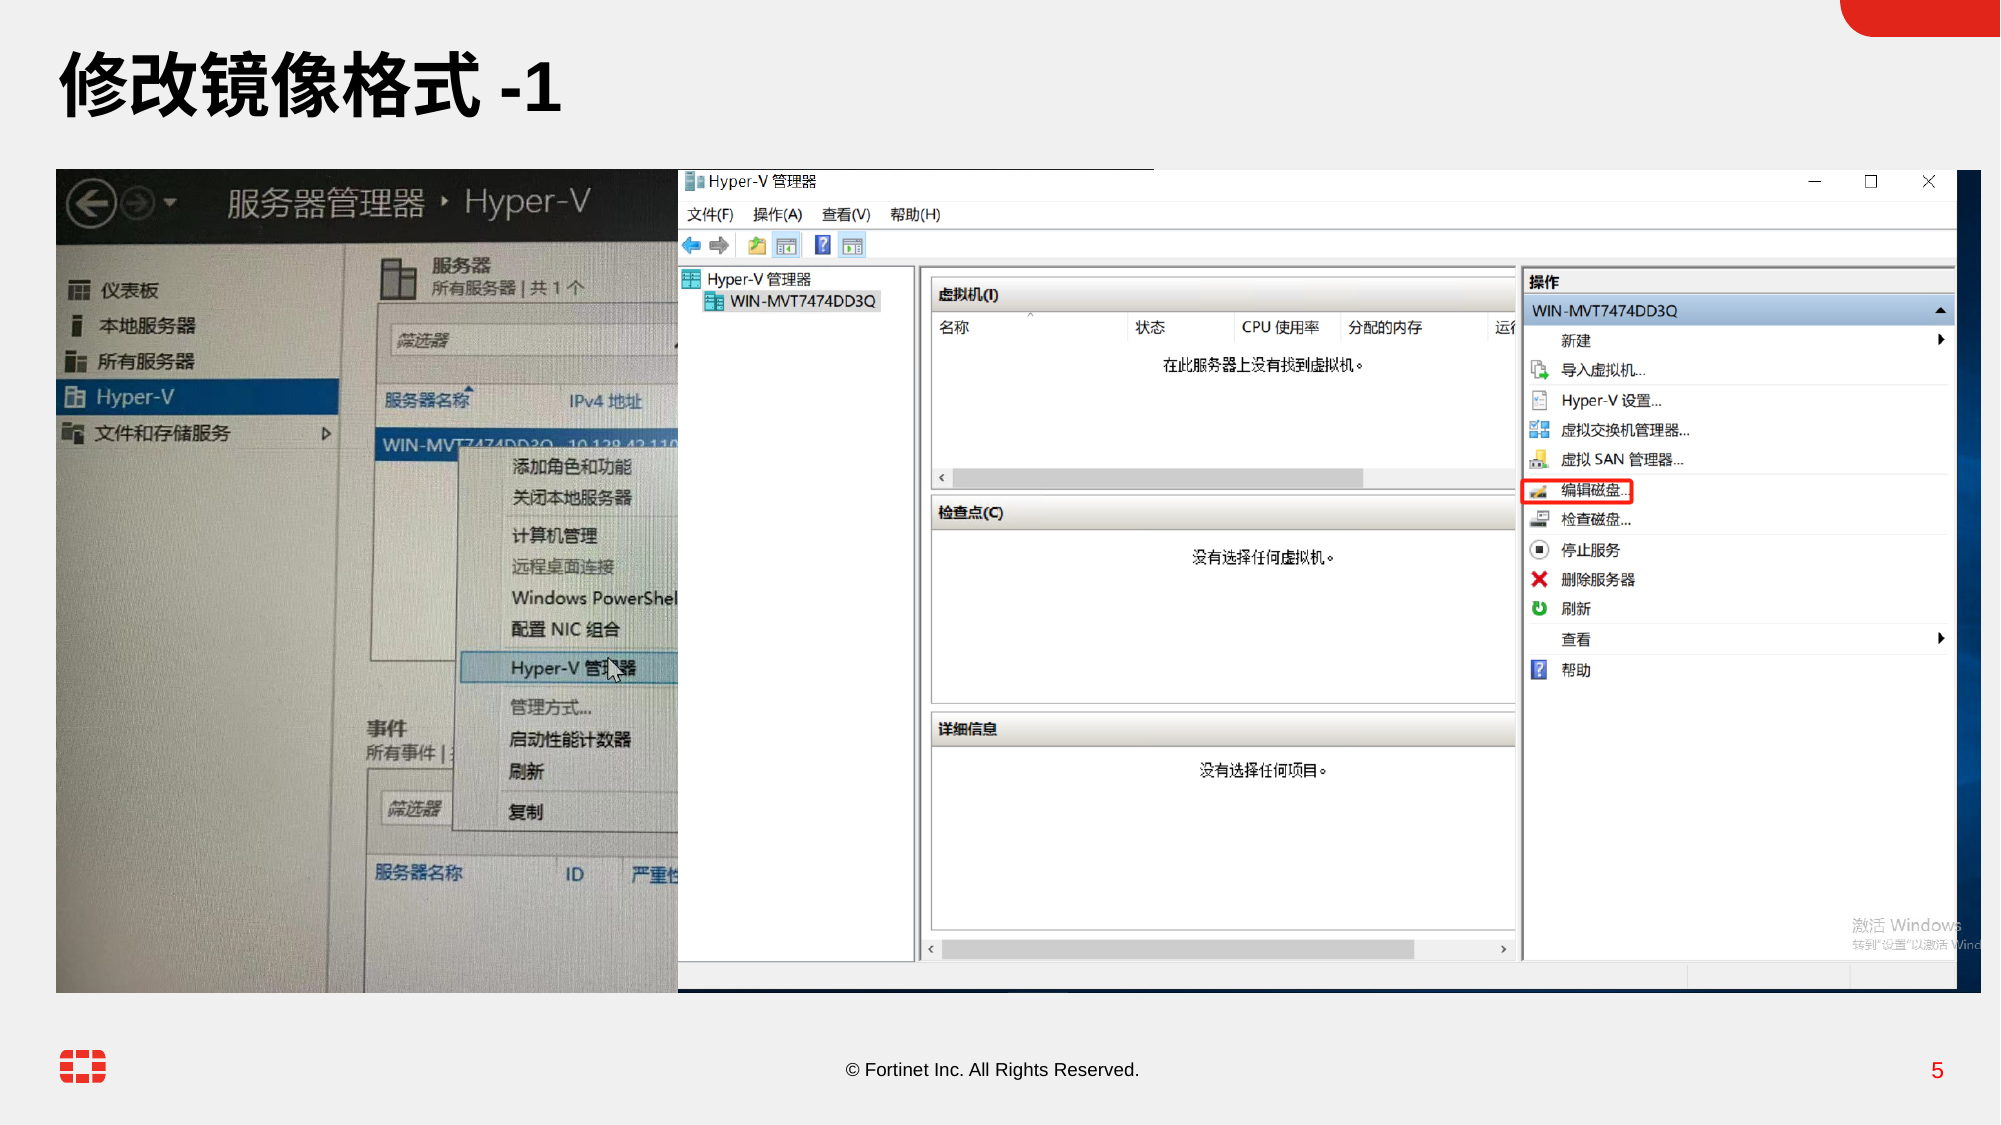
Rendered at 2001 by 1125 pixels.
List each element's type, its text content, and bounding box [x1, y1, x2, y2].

title 修改镜像格式-1 [43, 28, 1822, 148]
picture [56, 169, 1981, 993]
